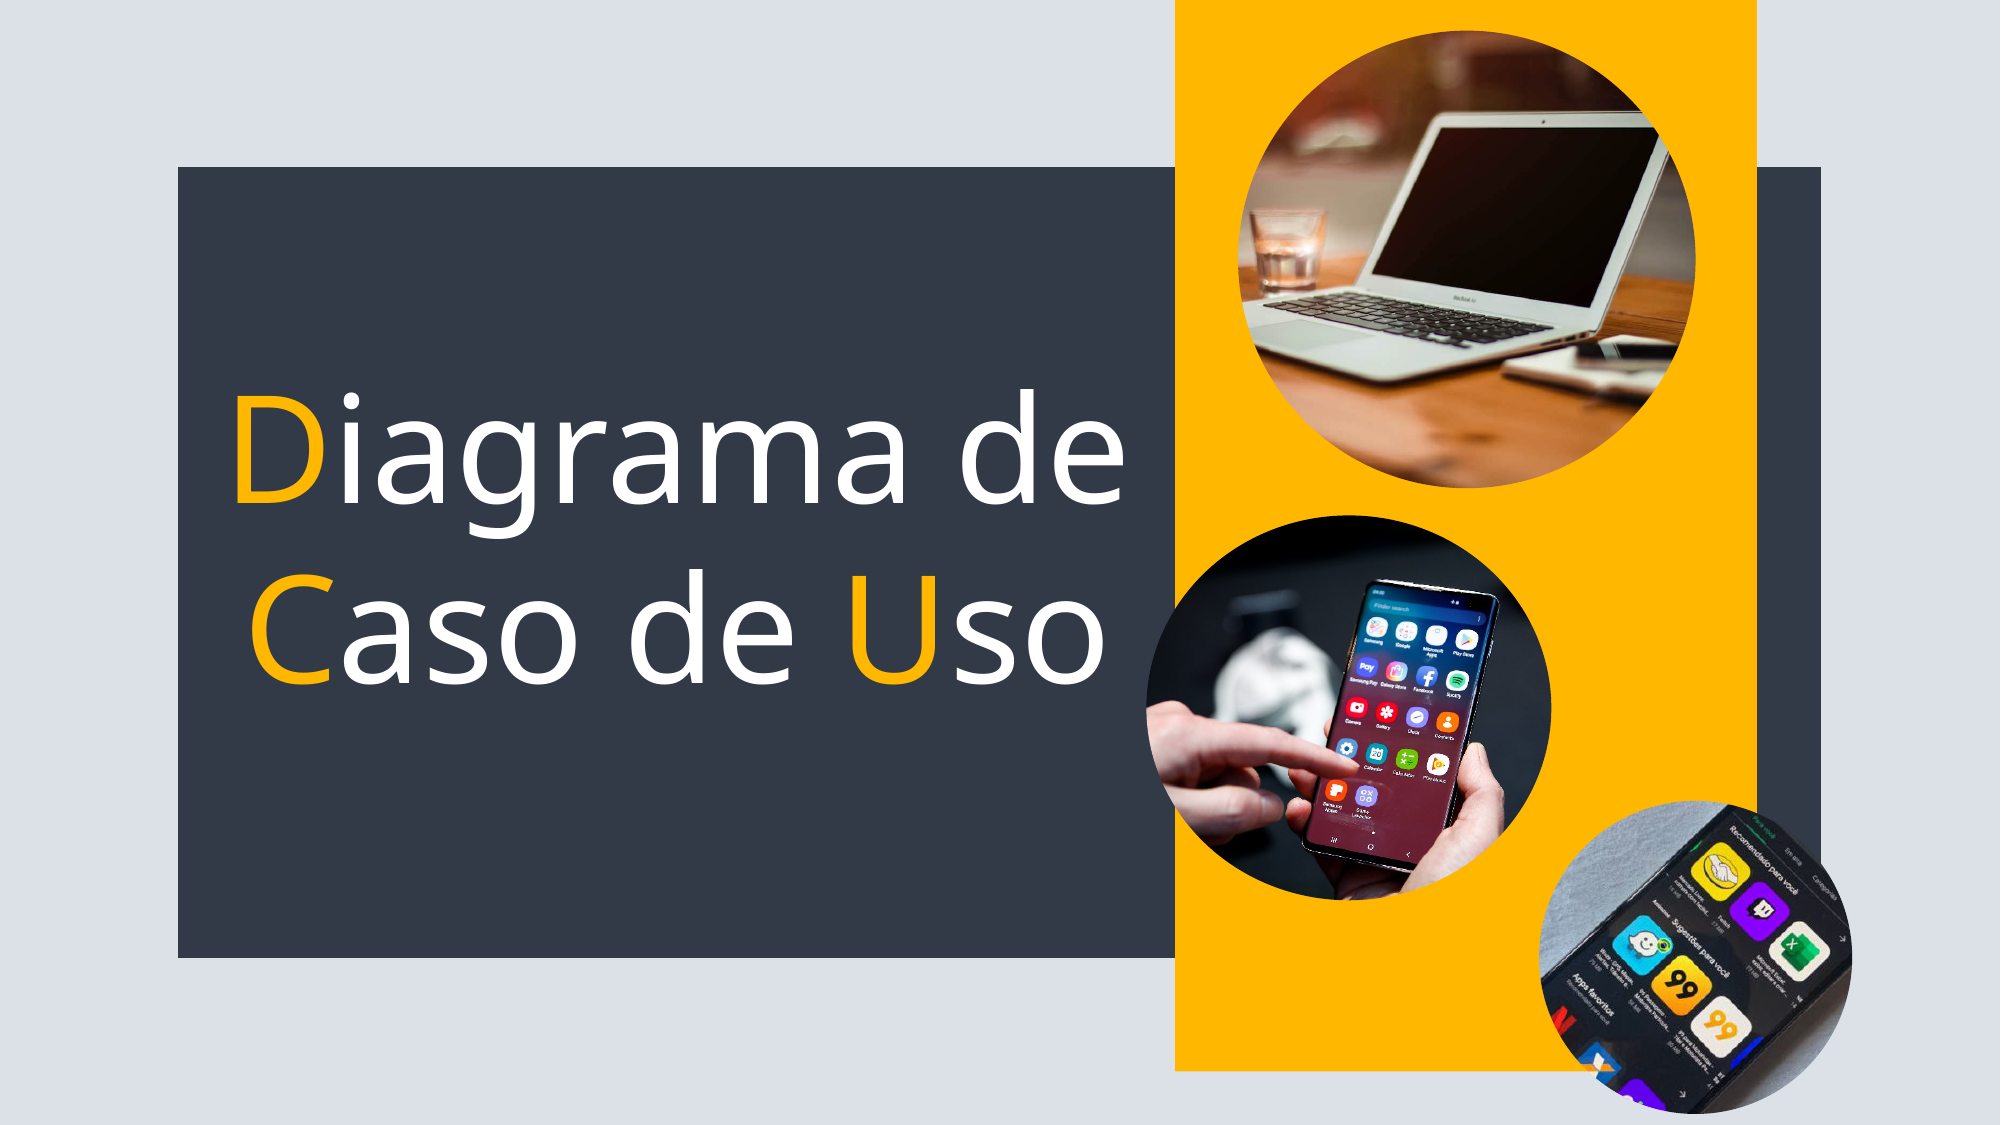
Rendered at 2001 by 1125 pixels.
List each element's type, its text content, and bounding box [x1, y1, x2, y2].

text_box [1538, 799, 1854, 1115]
text_box [1236, 29, 1697, 490]
text_box [1145, 514, 1553, 902]
text_box Diagrama de Caso de Uso [179, 346, 1176, 722]
text_box [1174, 0, 1758, 1072]
text_box [178, 167, 1174, 958]
text_box [1758, 167, 1821, 860]
